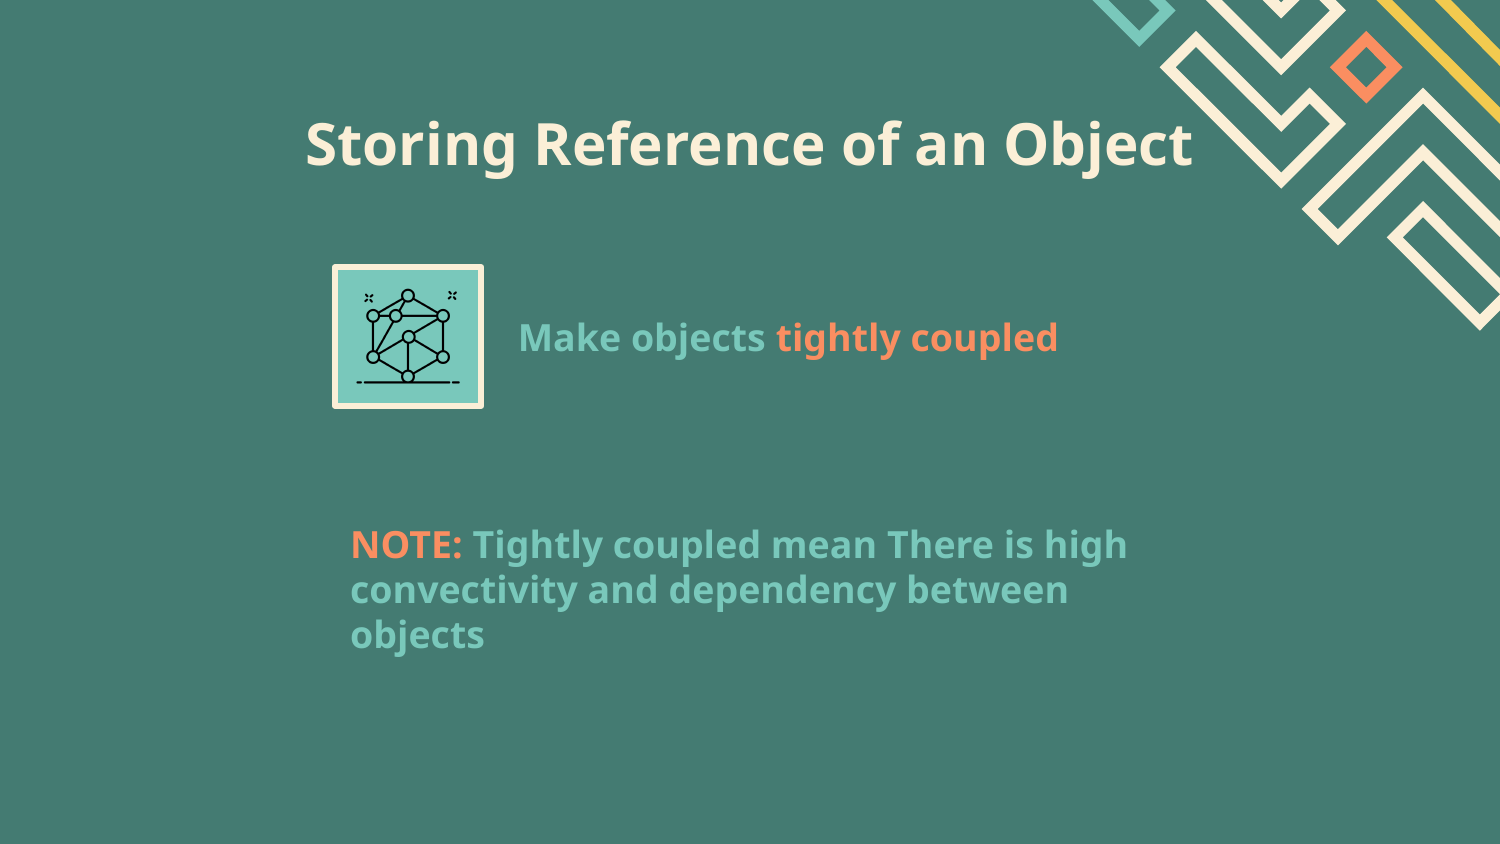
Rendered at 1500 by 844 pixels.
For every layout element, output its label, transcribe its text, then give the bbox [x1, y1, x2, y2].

title Make objects tightly coupled [502, 295, 1167, 378]
title Storing Reference of an Object [98, 97, 1402, 192]
title NOTE: Tightly coupled mean There is high convectivity and dependency between objects [335, 547, 1215, 630]
text_box [335, 267, 482, 406]
picture [353, 281, 464, 392]
